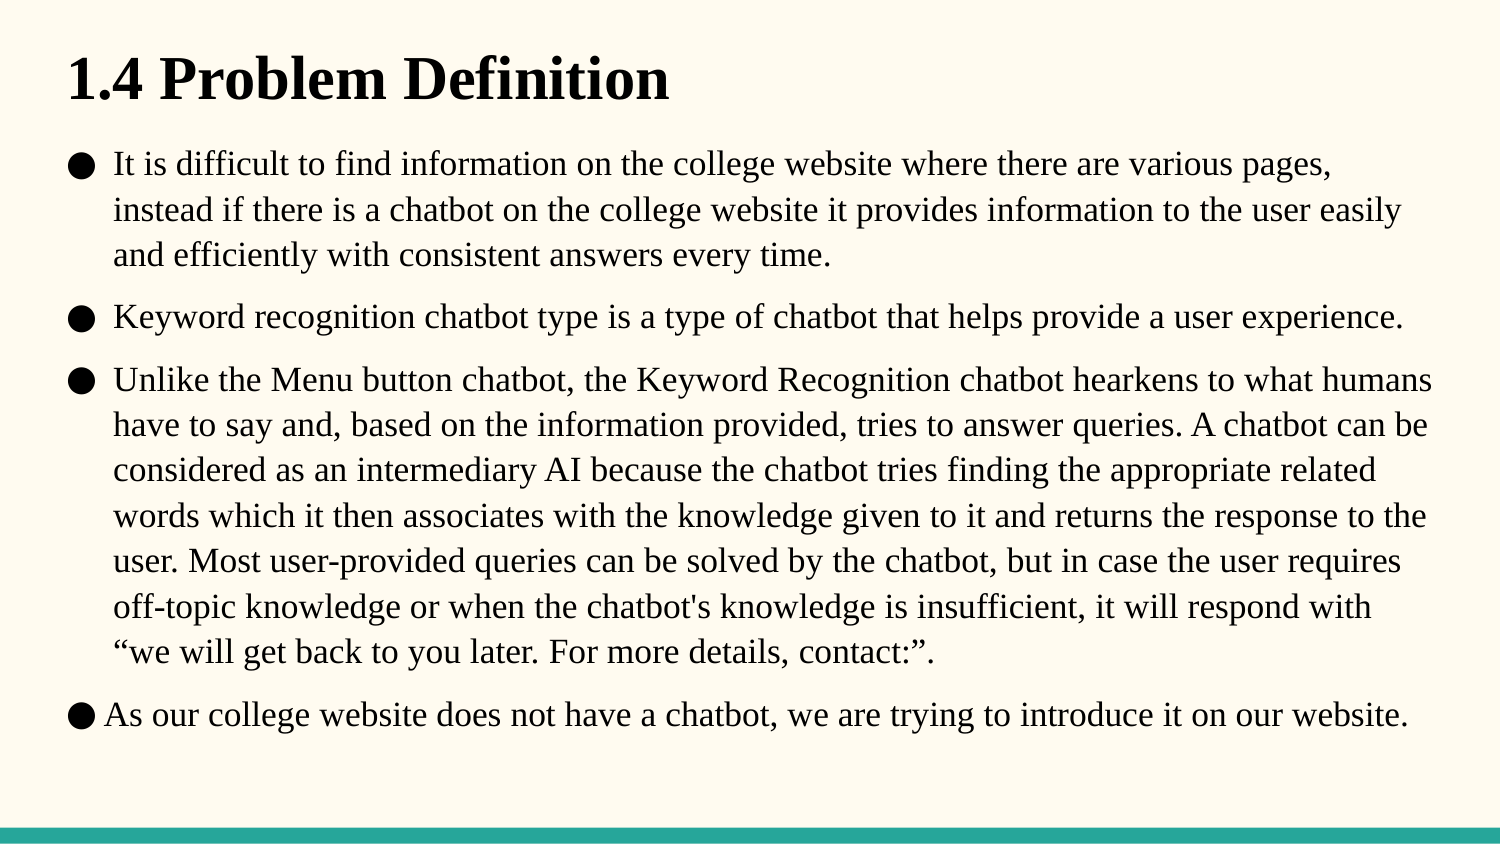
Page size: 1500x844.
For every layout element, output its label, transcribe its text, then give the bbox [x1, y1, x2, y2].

title 1.4 Problem Definition [51, 21, 1449, 122]
list It is difficult to find information on the college website where there are various pages, instead if there is a chatbot on the college website it provides information to the user easily and efficiently with consistent answers every time. Keyword recognition chatbot type is a type of chatbot that helps provide a user experience. Unlike the Menu button chatbot, the Keyword Recognition chatbot hearkens to what humans have to say and, based on the information provided, tries to answer queries. A chatbot can be considered as an intermediary AI because the chatbot tries finding the appropriate related words which it then associates with the knowledge given to it and returns the response to the user. Most user-provided queries can be solved by the chatbot, but in case the user requires off-topic knowledge or when the chatbot's knowledge is insufficient, it will respond with “we will get back to you later. For more details, contact:”. As our college website does not have a chatbot, we are trying to introduce it on our website. [51, 122, 1449, 822]
